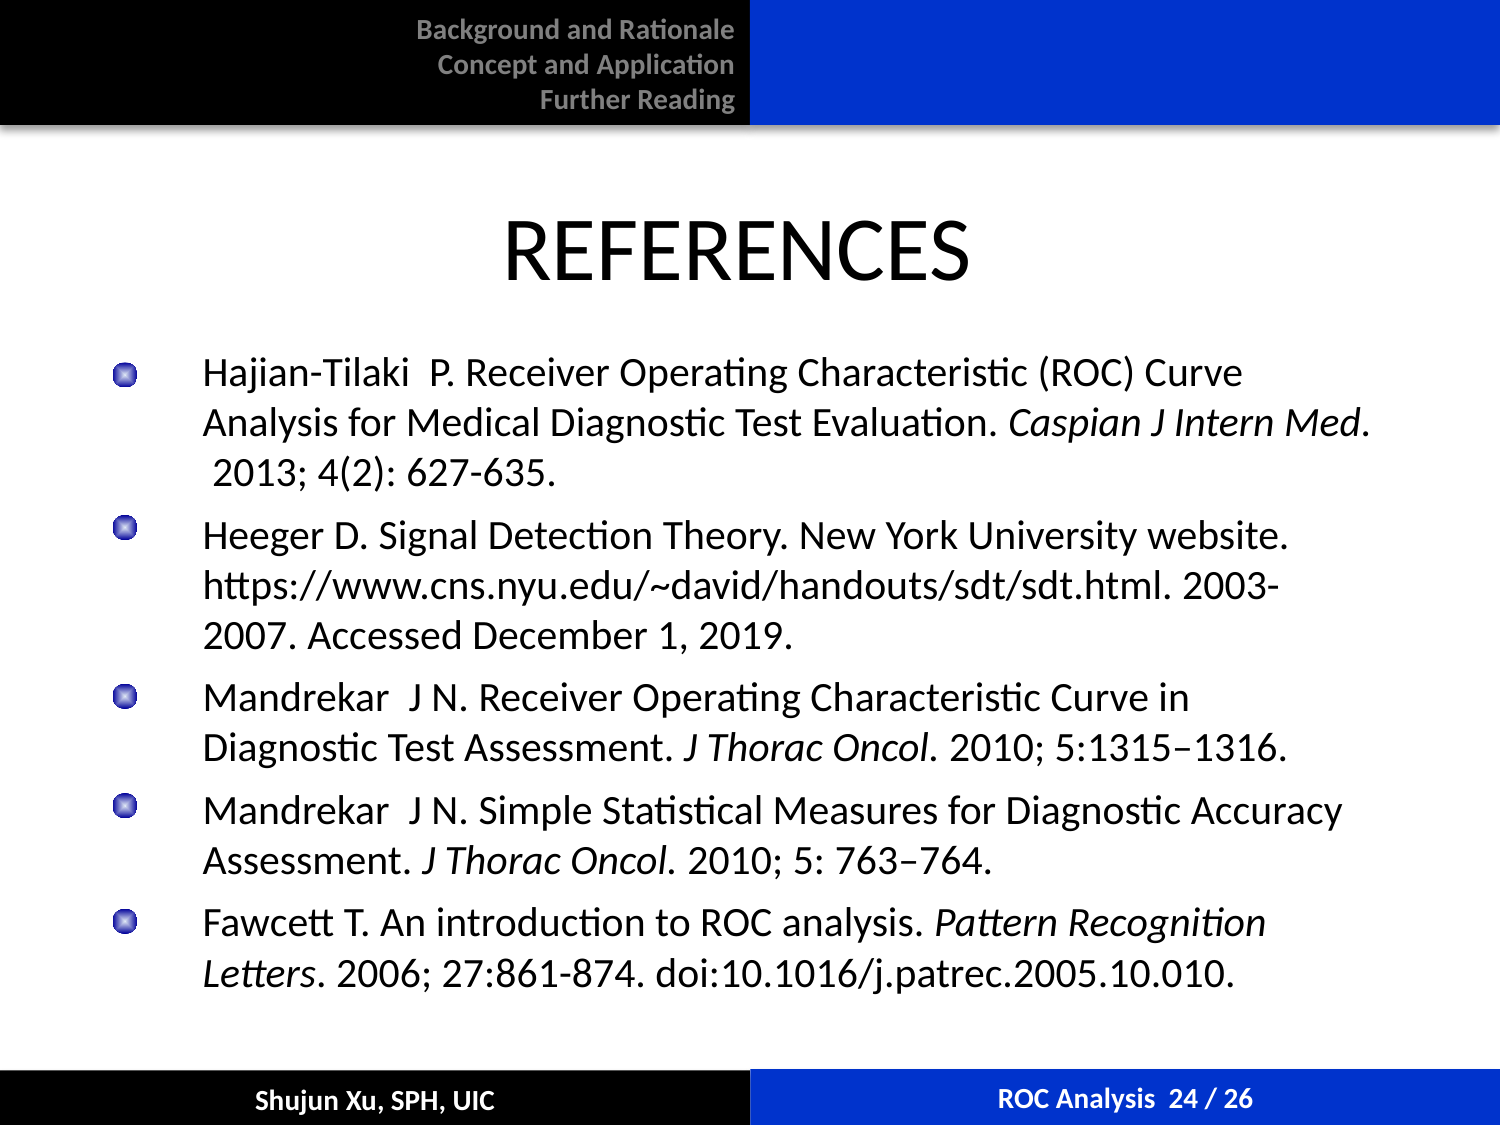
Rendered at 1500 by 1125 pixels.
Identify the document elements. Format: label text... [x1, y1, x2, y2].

text_box [110, 681, 140, 711]
text_box Background and Rationale Concept and Application Further Reading [0, 0, 746, 127]
text_box [748, 0, 1500, 127]
title REFERENCES [99, 174, 1376, 313]
subtitle Hajian-Tilaki P. Receiver Operating Characteristic (ROC) Curve Analysis for Medical Diagnostic Test Evaluation. Caspian J Intern Med. 2013; 4(2): 627-635. Heeger D. Signal Detection Theory. New York University website. https://www.cns.nyu.edu/~david/handouts/sdt/sdt.html. 2003-2007. Accessed December 1, 2019. Mandrekar J N. Receiver Operating Characteristic Curve in Diagnostic Test Assessment. J Thorac Oncol. 2010; 5:1315–1316. Mandrekar J N. Simple Statistical Measures for Diagnostic Accuracy Assessment. J Thorac Oncol. 2010; 5: 763–764. Fawcett T. An introduction to ROC analysis. Pattern Recognition Letters. 2006; 27:861-874. doi:10.1016/j.patrec.2005.10.010. [187, 337, 1388, 1013]
text_box [110, 906, 140, 936]
text_box [110, 791, 140, 821]
text_box ROC Analysis 24 / 26 [748, 1067, 1500, 1125]
text_box Shujun Xu, SPH, UIC [0, 1068, 748, 1125]
text_box [110, 512, 140, 543]
text_box [110, 360, 140, 390]
